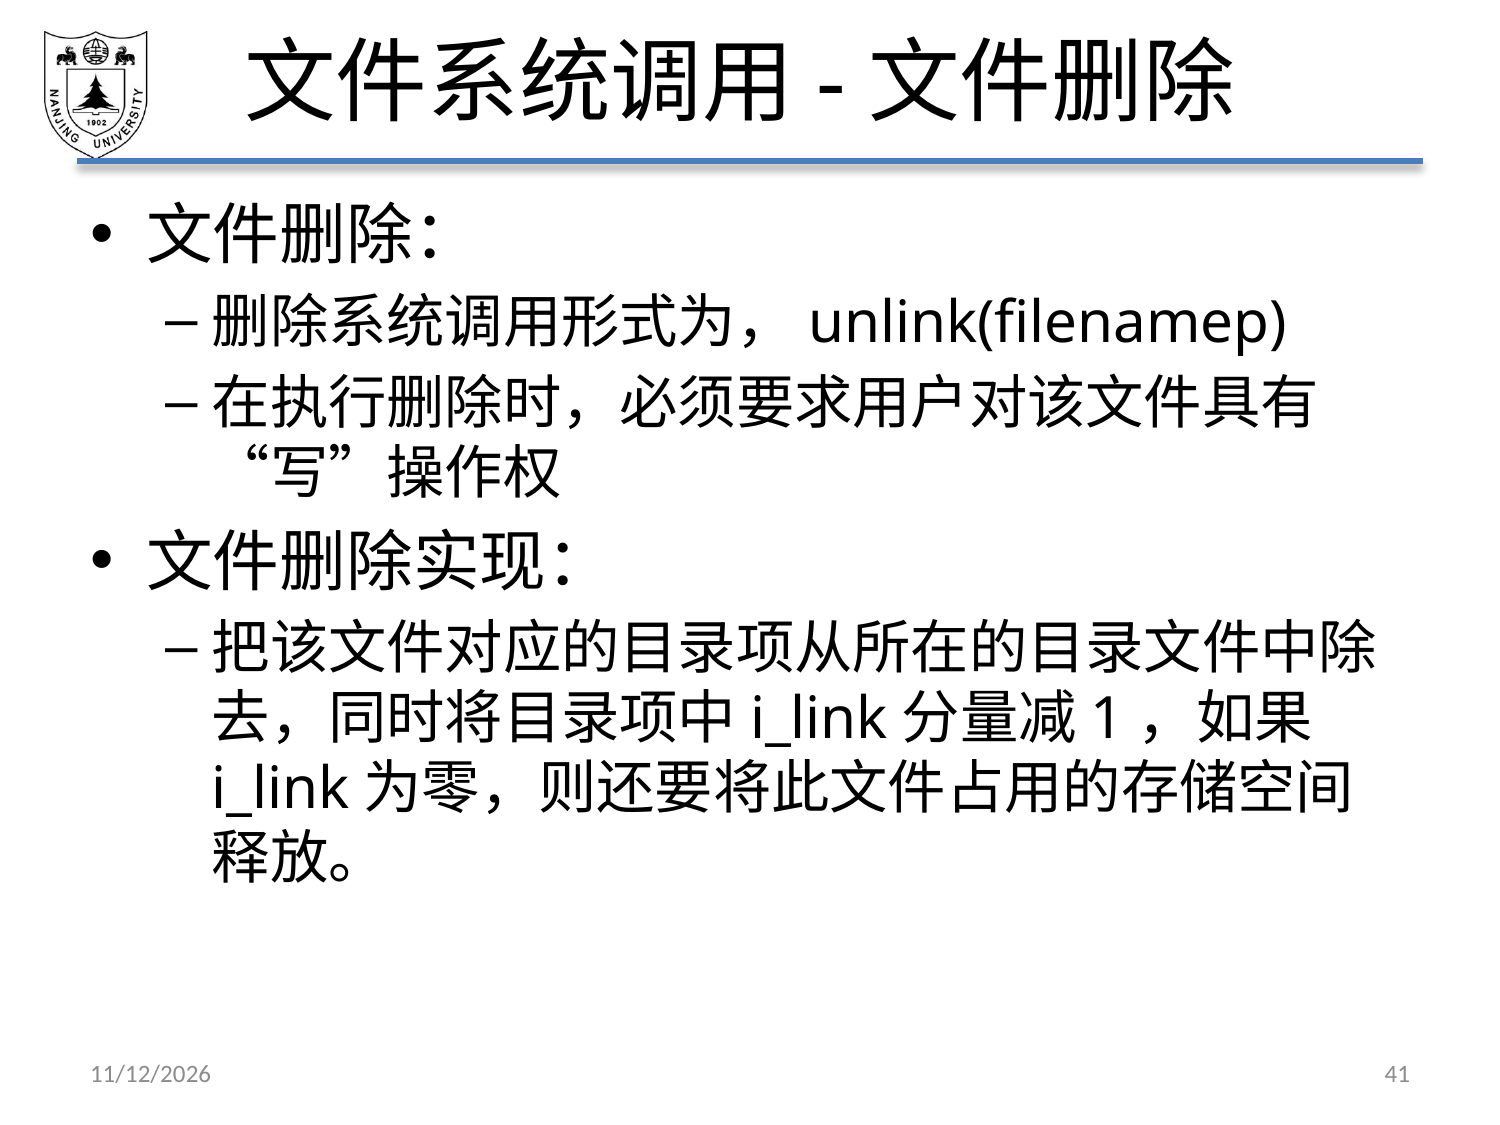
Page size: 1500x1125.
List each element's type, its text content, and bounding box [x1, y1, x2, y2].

slide_number 41 [1074, 1042, 1425, 1103]
title 文件系统调用-文件删除 [75, 0, 1425, 161]
list 文件删除： 删除系统调用形式为，unlink(filenamep) 在执行删除时，必须要求用户对该文件具有“写”操作权 文件删除实现： 把该文件对应的目录项从所在的目录文件中除去，同时将目录项中i_link分量减1，如果i_link为零，则还要将此文件占用的存储空间释放。 [75, 184, 1425, 1005]
picture [41, 30, 75, 161]
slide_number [75, 1042, 425, 1103]
